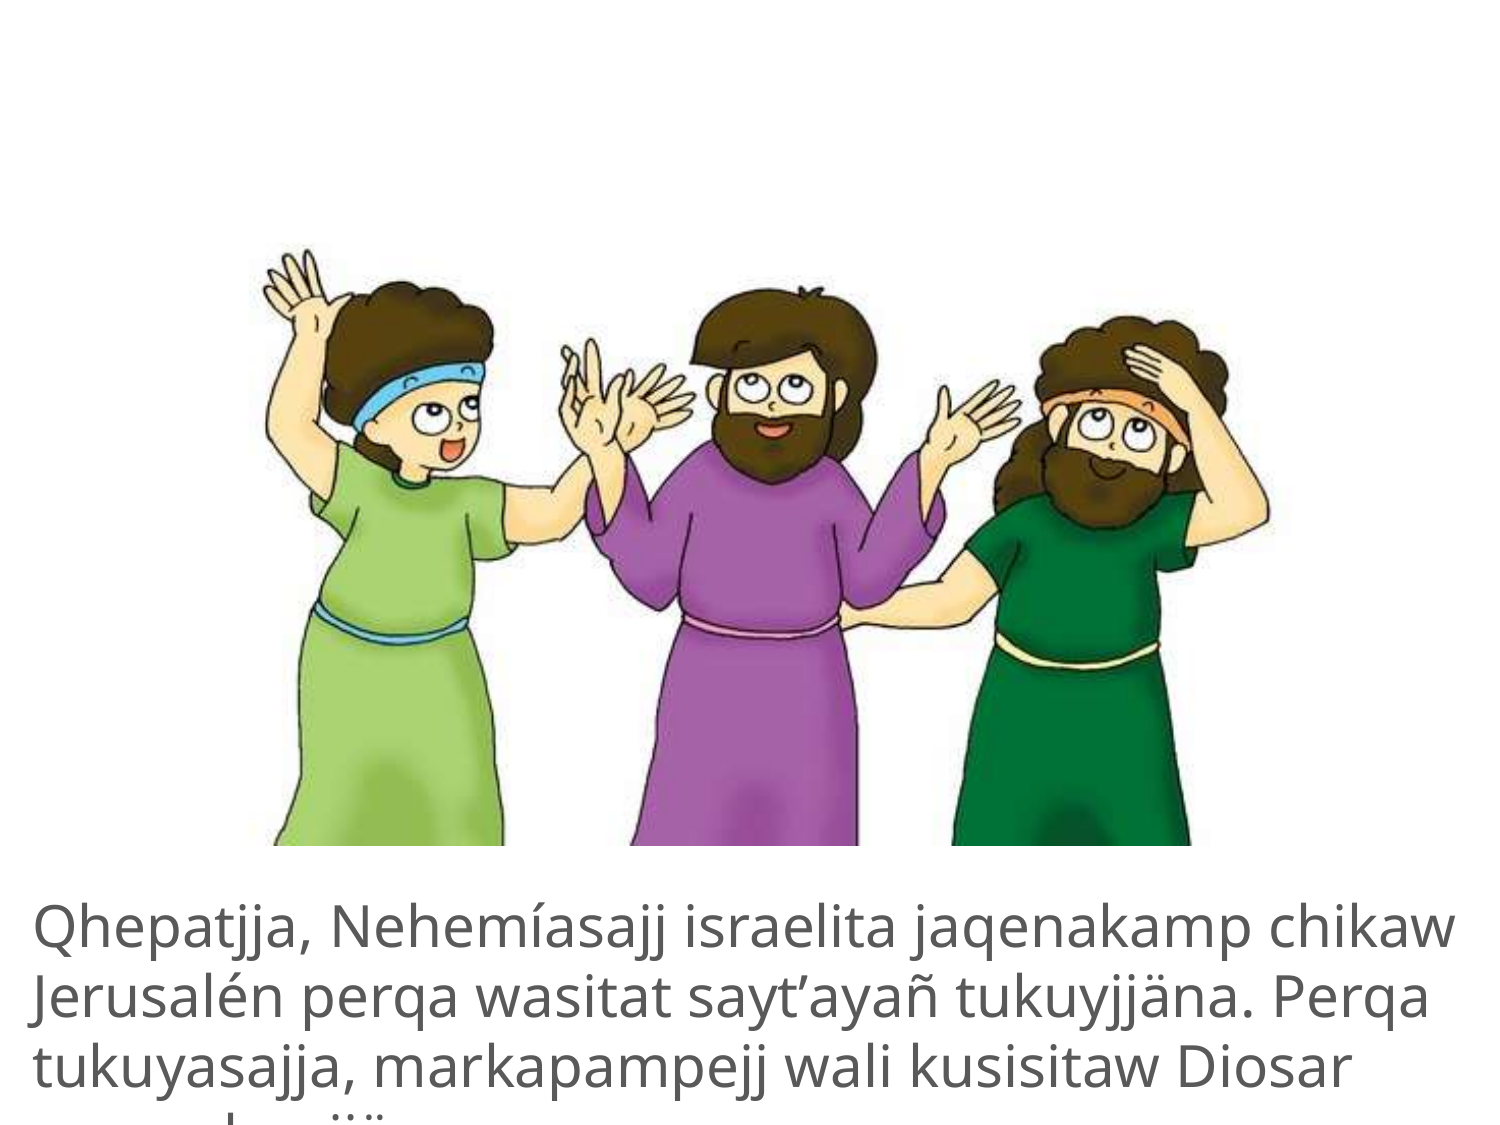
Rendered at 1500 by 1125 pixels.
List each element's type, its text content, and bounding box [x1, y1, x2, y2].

picture [87, 0, 1410, 847]
text_box Qhepatjja, Nehemíasajj israelita jaqenakamp chikaw Jerusalén perqa wasitat saytʼayañ tukuyjjäna. Perqa tukuyasajja, markapampejj wali kusisitaw Diosar yupaychapjjäna. [17, 881, 1500, 1125]
